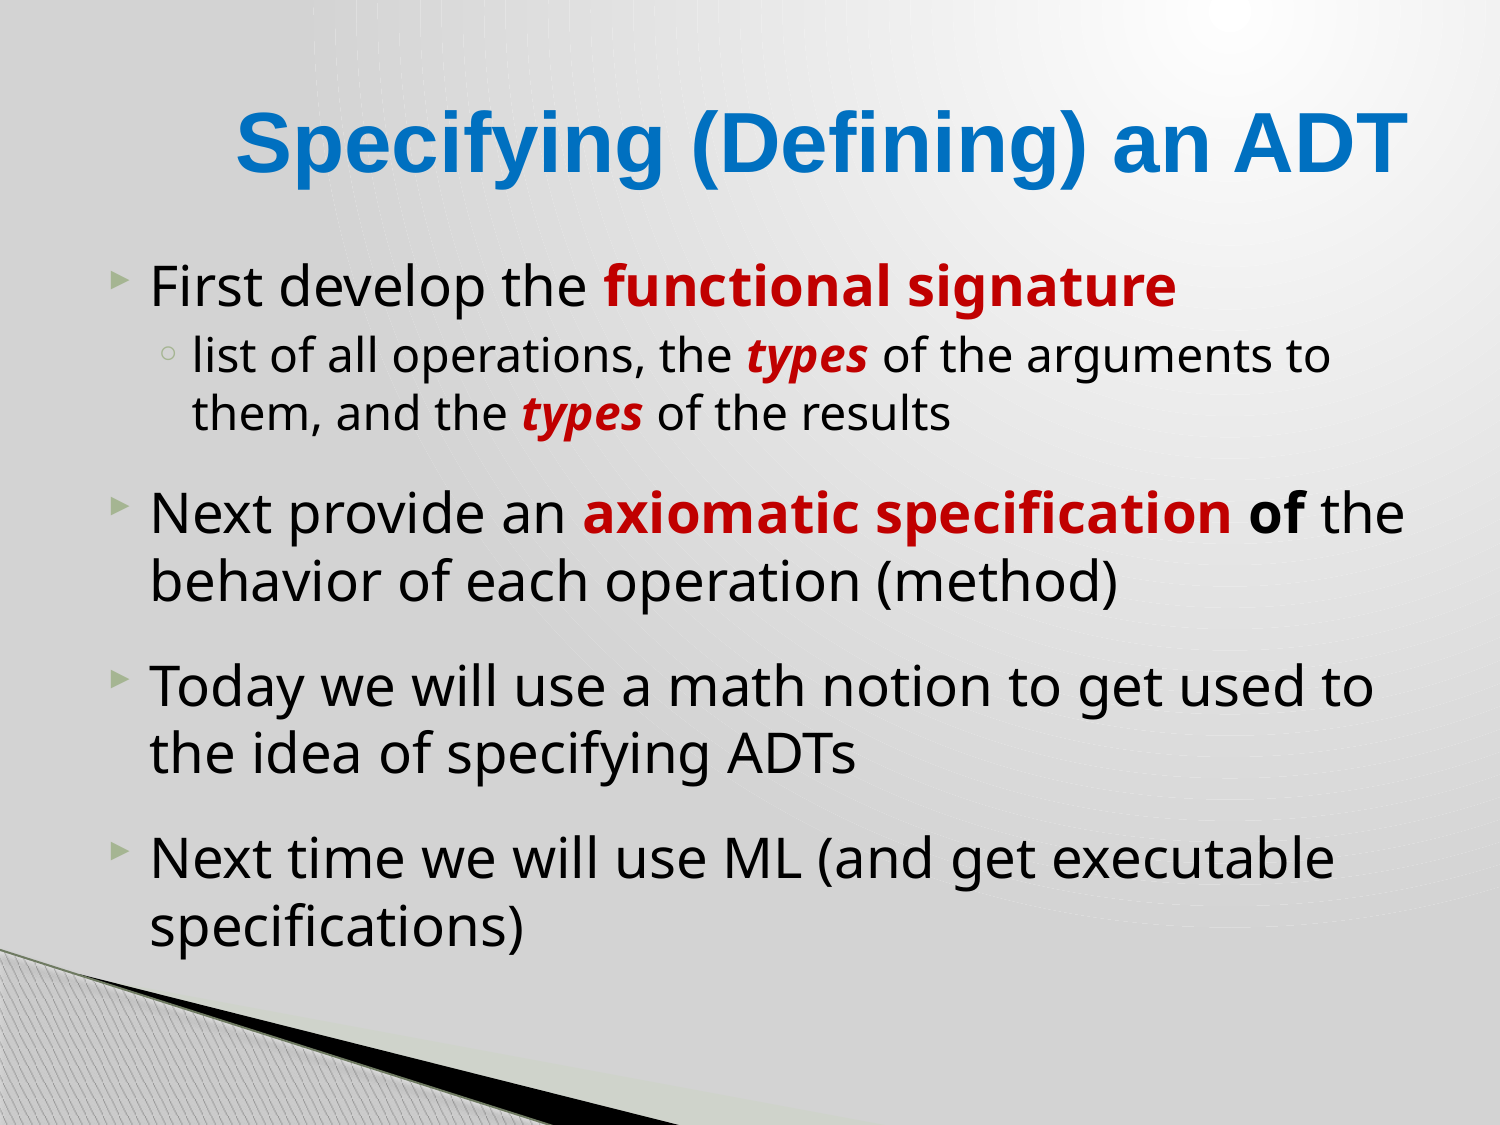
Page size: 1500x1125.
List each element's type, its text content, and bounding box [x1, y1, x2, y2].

list First develop the functional signature list of all operations, the types of the arguments to them, and the types of the results Next provide an axiomatic specification of the behavior of each operation (method) Today we will use a math notion to get used to the idea of specifying ADTs Next time we will use ML (and get executable specifications) [75, 243, 1425, 986]
title Specifying (Defining) an ADT [75, 45, 1425, 233]
